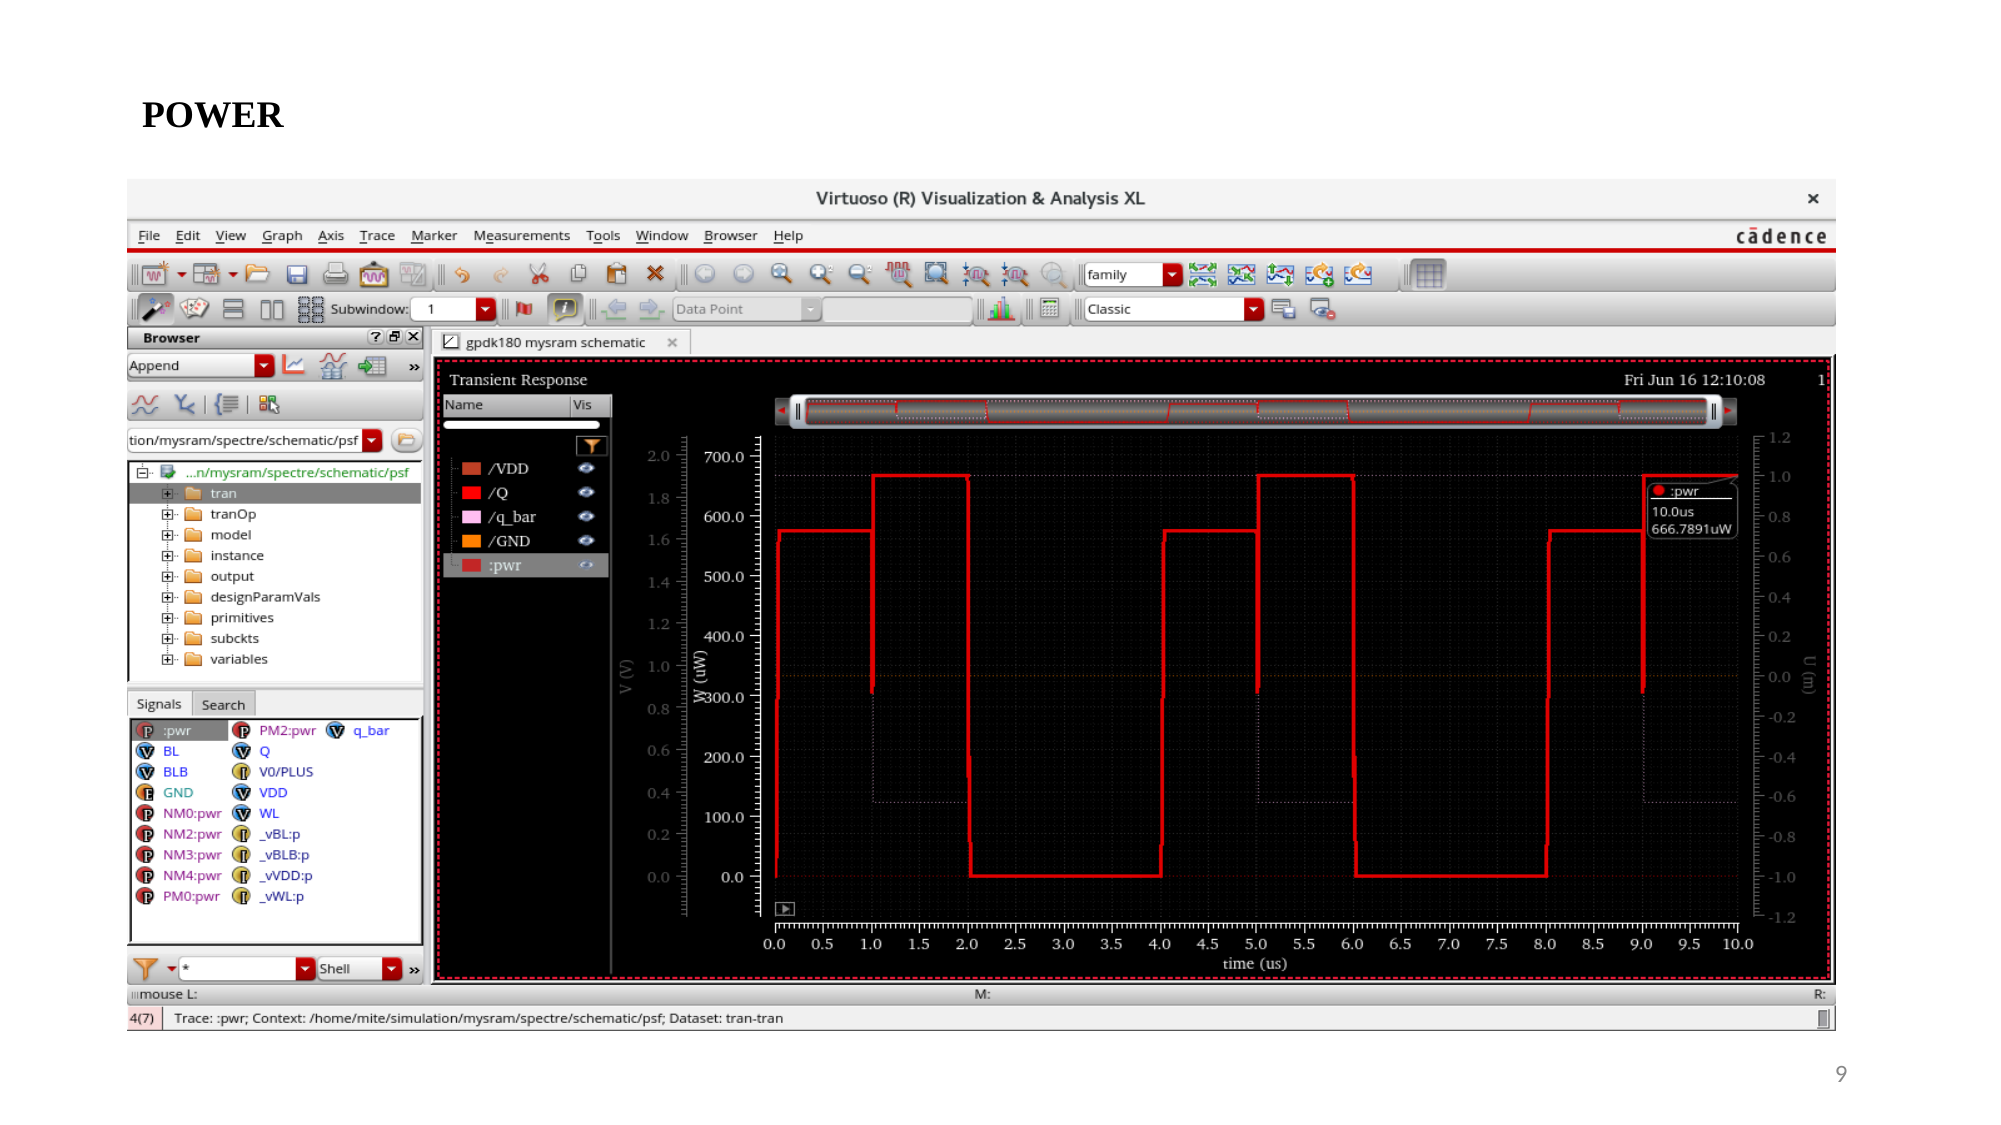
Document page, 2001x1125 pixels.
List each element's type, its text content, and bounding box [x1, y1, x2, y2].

picture [126, 178, 1836, 1032]
slide_number 9 [1412, 1042, 1863, 1103]
text_box POWER [127, 82, 942, 143]
